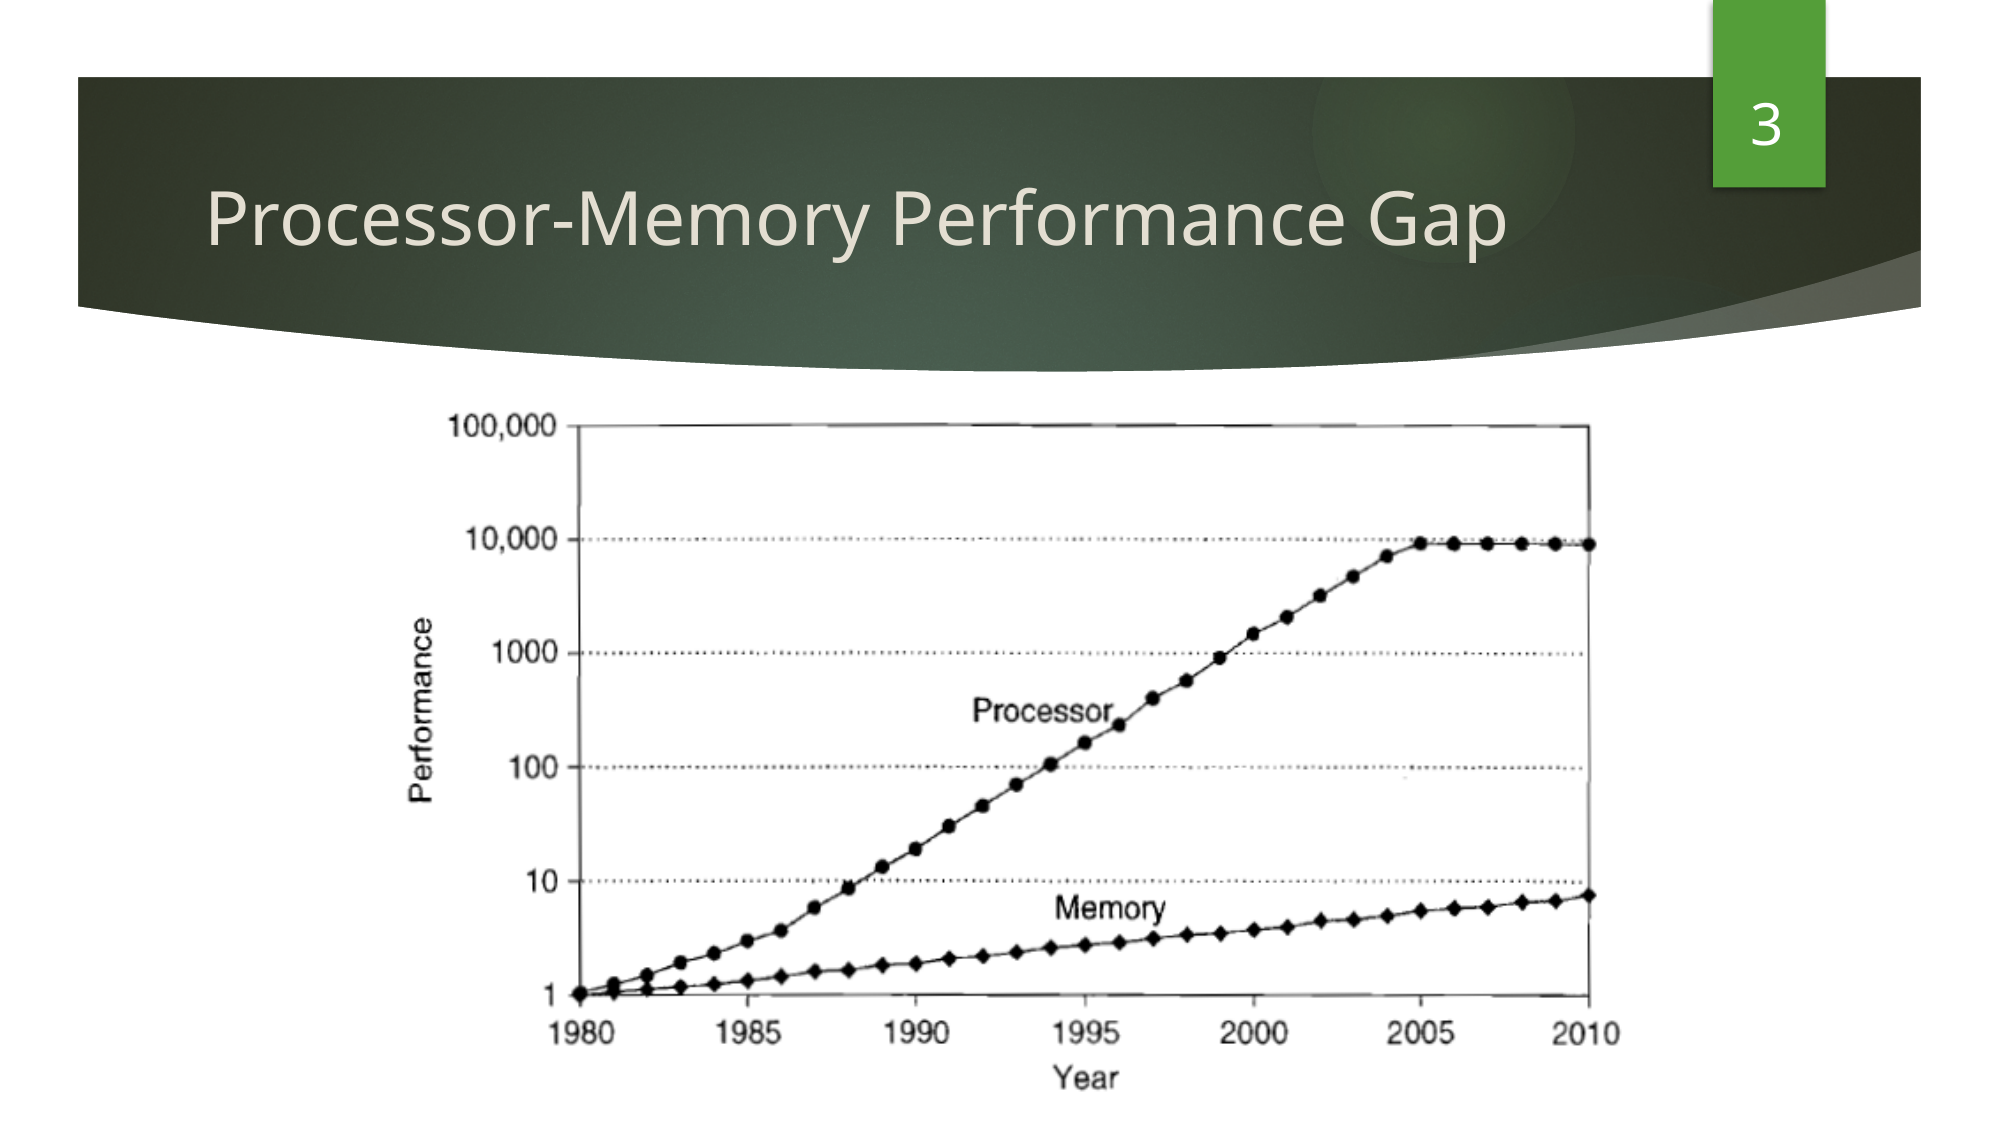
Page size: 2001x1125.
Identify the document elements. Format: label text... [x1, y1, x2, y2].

picture [395, 393, 1627, 1097]
title Processor-Memory Performance Gap [189, 155, 1627, 275]
slide_number 3 [1698, 48, 1836, 175]
